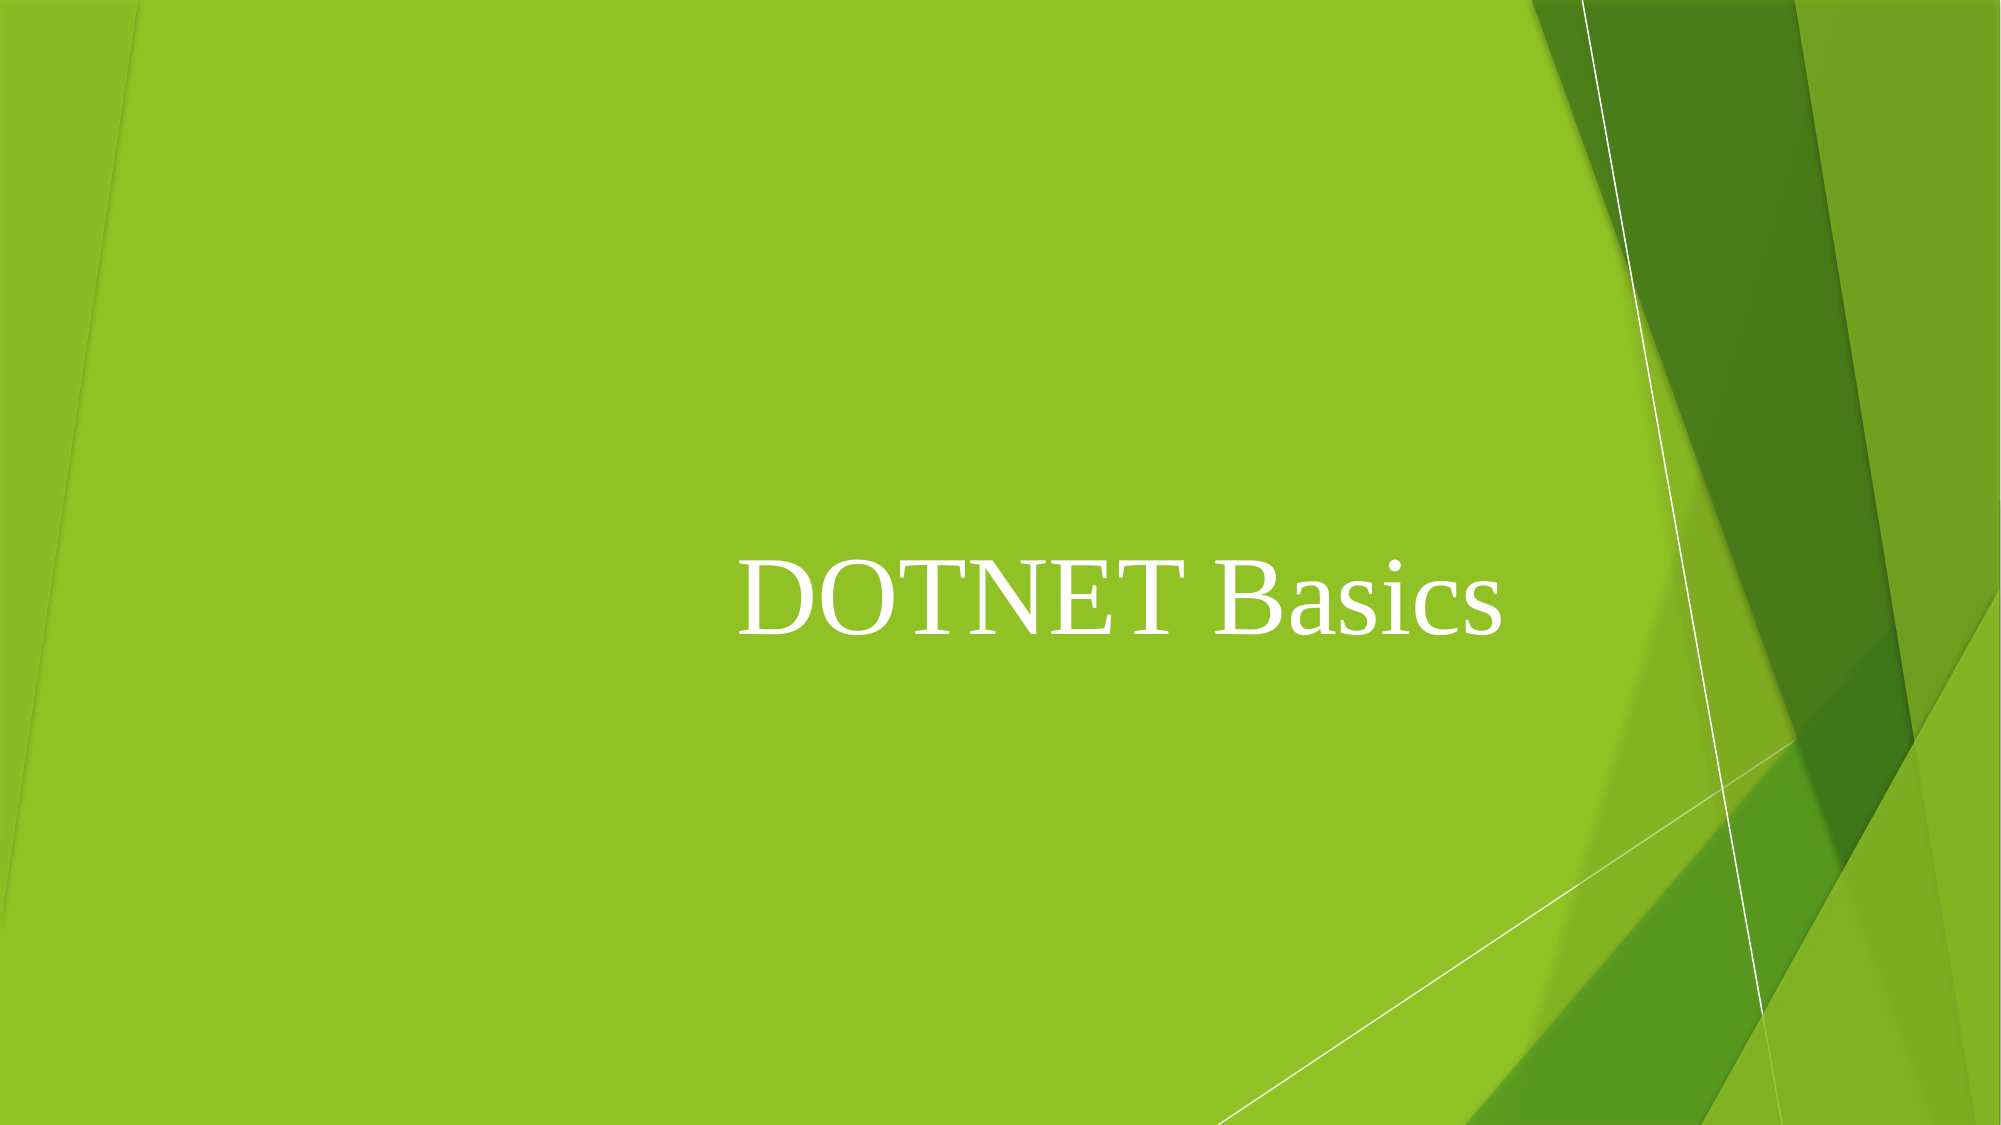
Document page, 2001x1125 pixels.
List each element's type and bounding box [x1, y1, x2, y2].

text_box [0, 0, 2000, 1125]
